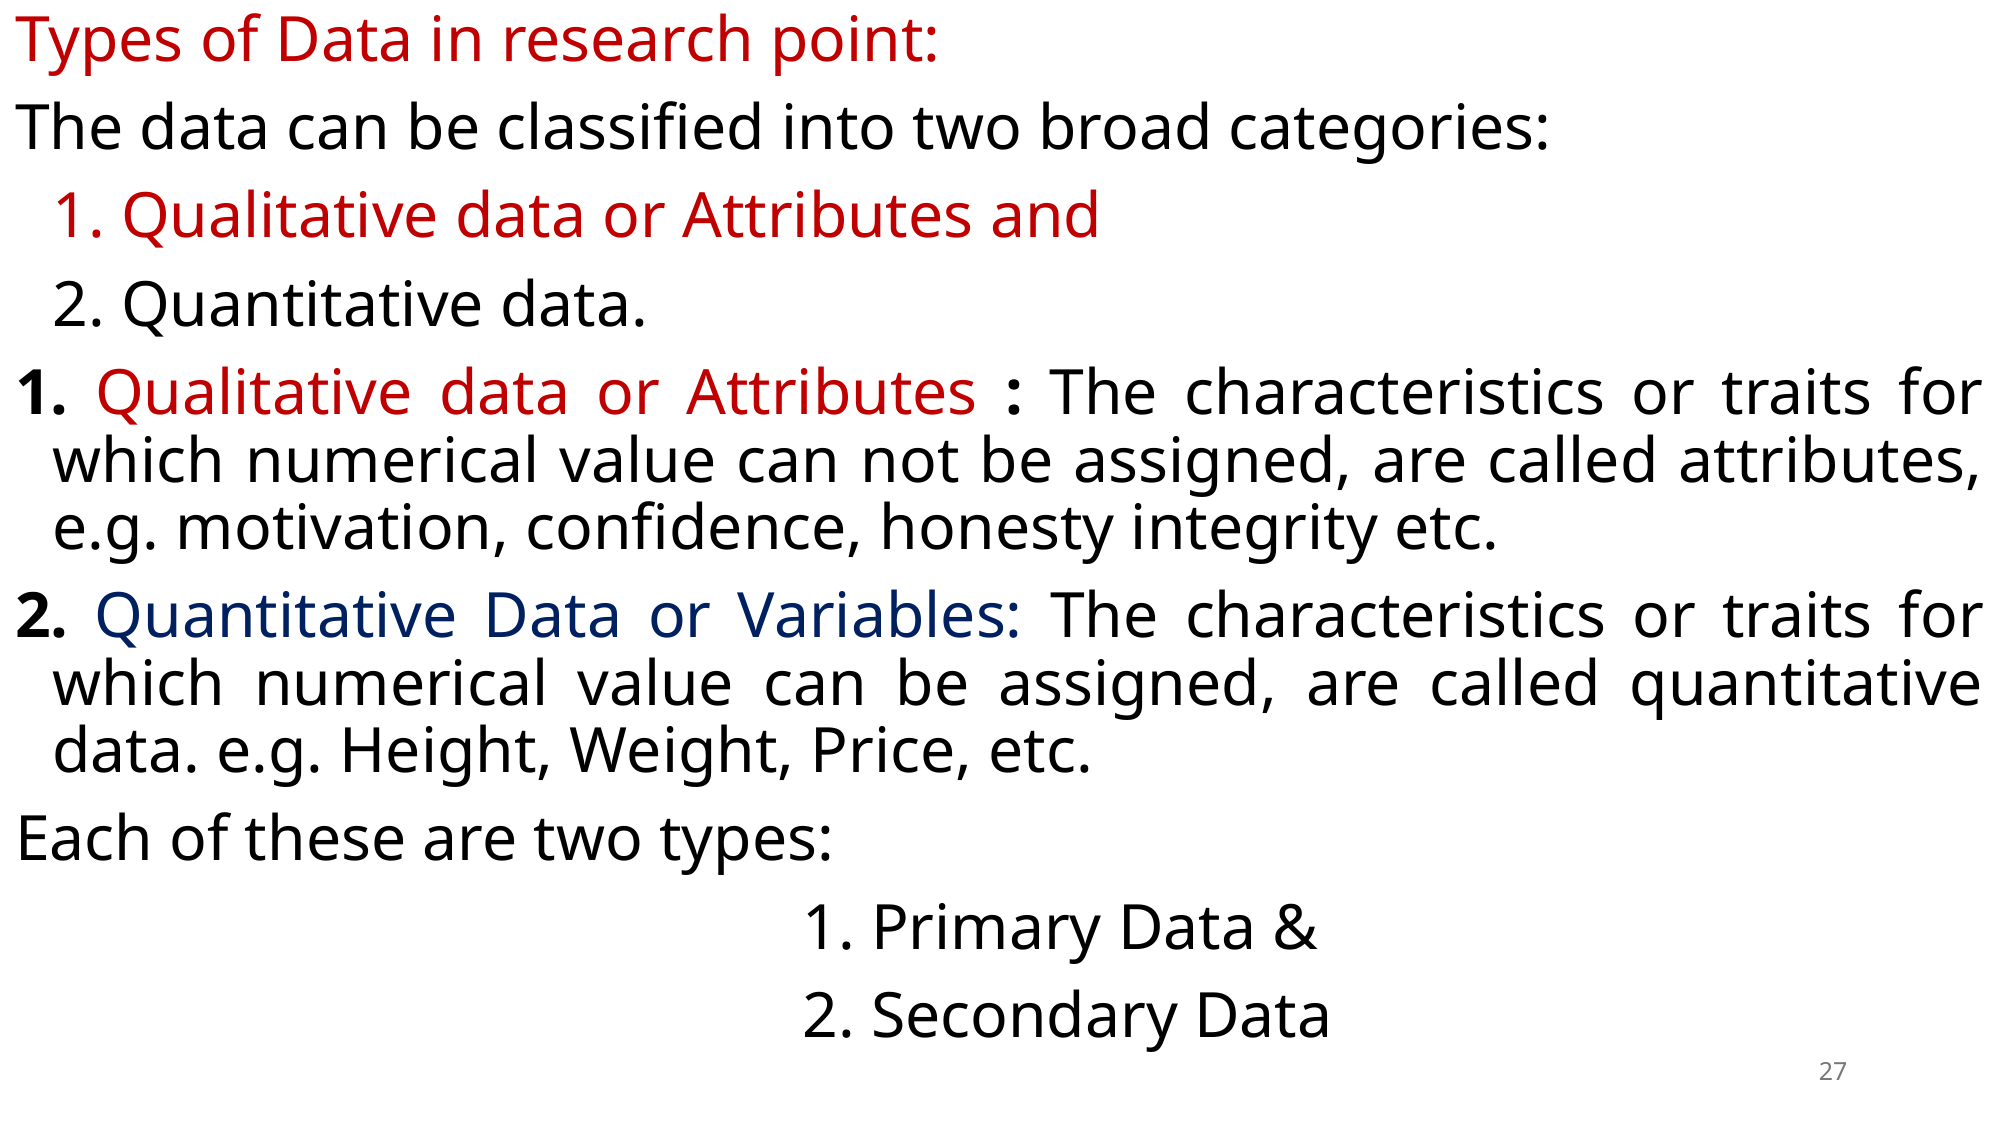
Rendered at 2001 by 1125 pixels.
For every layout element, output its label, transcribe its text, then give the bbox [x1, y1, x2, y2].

list Types of Data in research point: The data can be classified into two broad categories: 1. Qualitative data or Attributes and 2. Quantitative data. 1. Qualitative data or Attributes : The characteristics or traits for which numerical value can not be assigned, are called attributes, e.g. motivation, confidence, honesty integrity etc. 2. Quantitative Data or Variables: The characteristics or traits for which numerical value can be assigned, are called quantitative data. e.g. Height, Weight, Price, etc. Each of these are two types: 1. Primary Data & 2. Secondary Data [0, 0, 2000, 1125]
slide_number 27 [1412, 1042, 1863, 1103]
